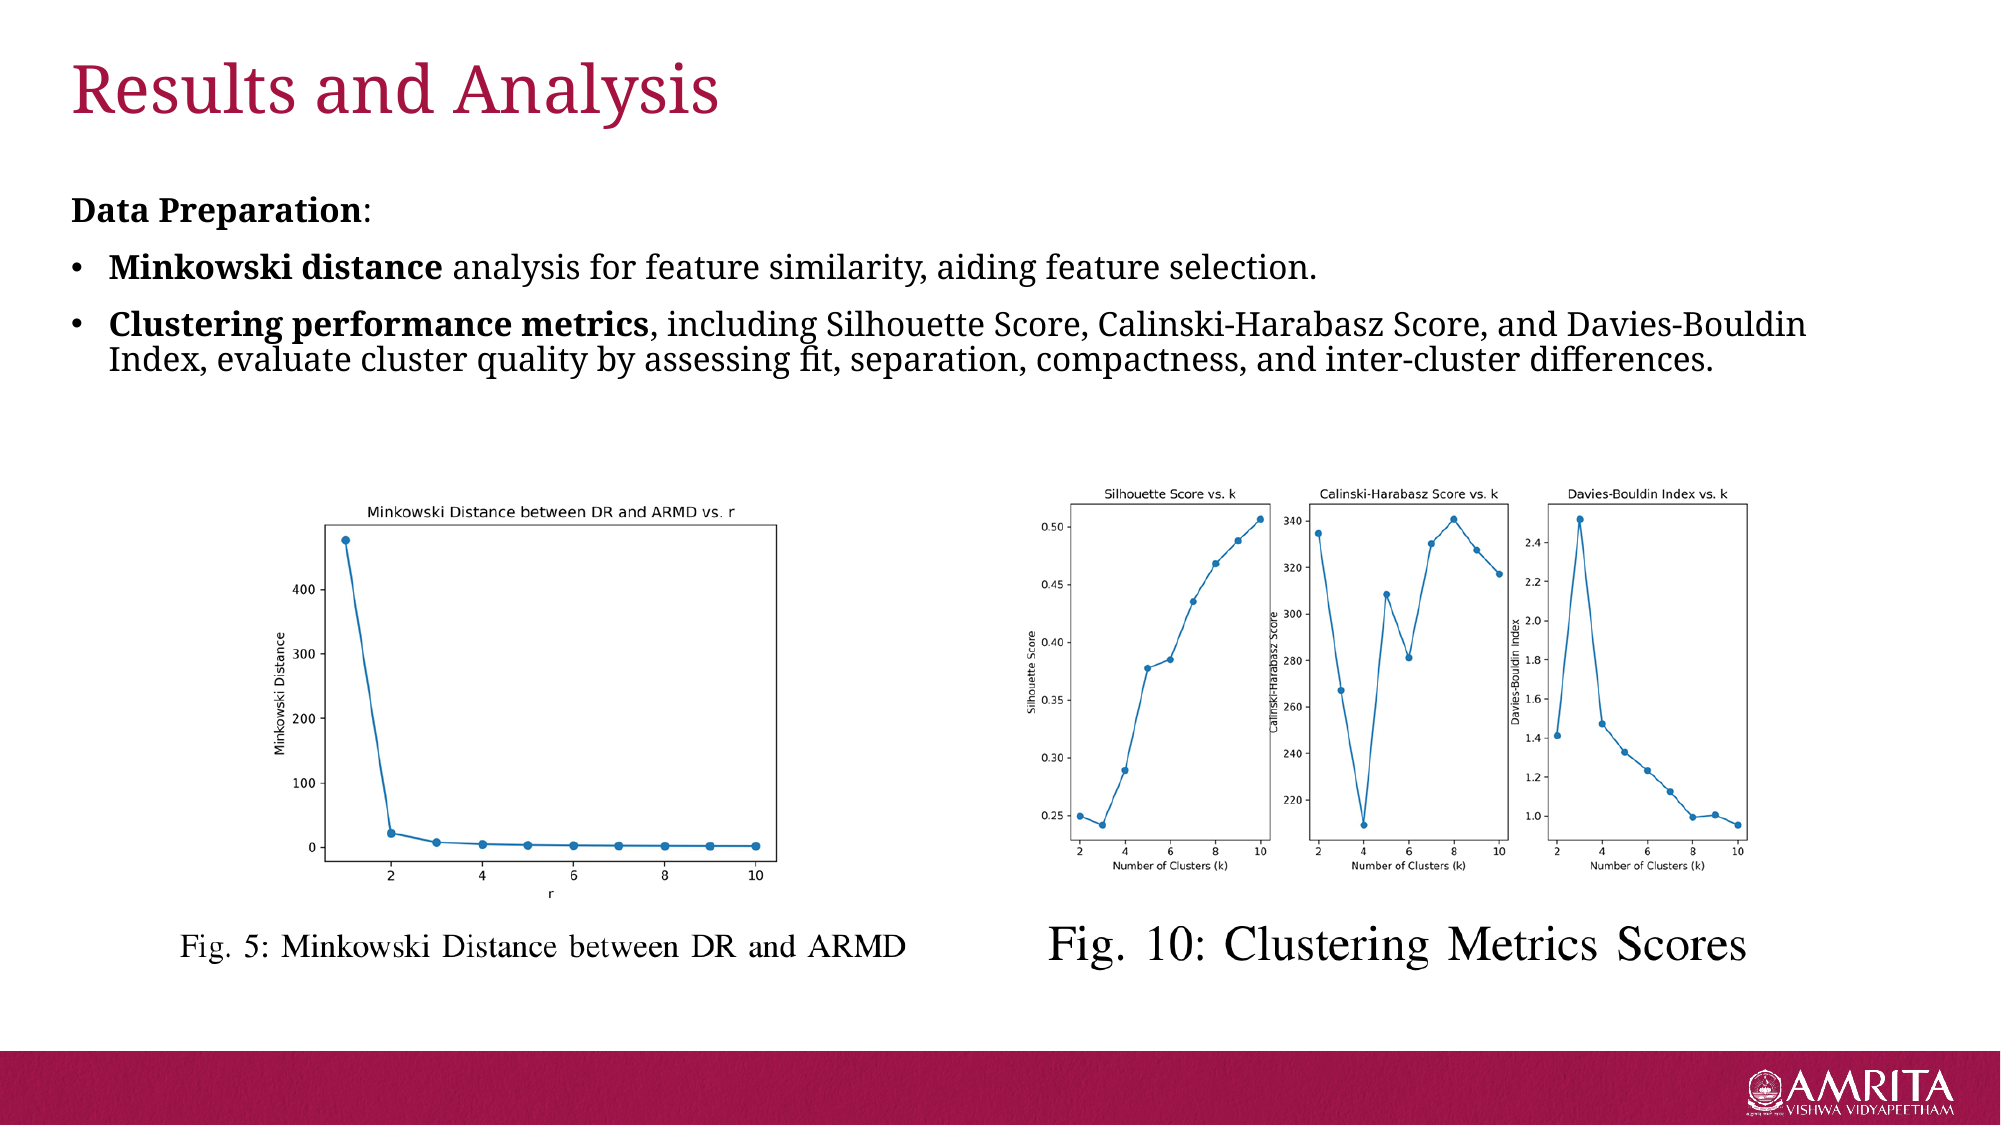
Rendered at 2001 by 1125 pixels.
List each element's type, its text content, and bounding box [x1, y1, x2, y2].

picture [0, 1051, 2001, 1125]
picture [103, 450, 1777, 976]
list Data Preparation: Minkowski distance analysis for feature similarity, aiding feature selection. Clustering performance metrics, including Silhouette Score, Calinski-Harabasz Score, and Davies-Bouldin Index, evaluate cluster quality by assessing fit, separation, compactness, and inter-cluster differences. [55, 186, 1933, 992]
title Results and Analysis [55, 57, 1933, 127]
